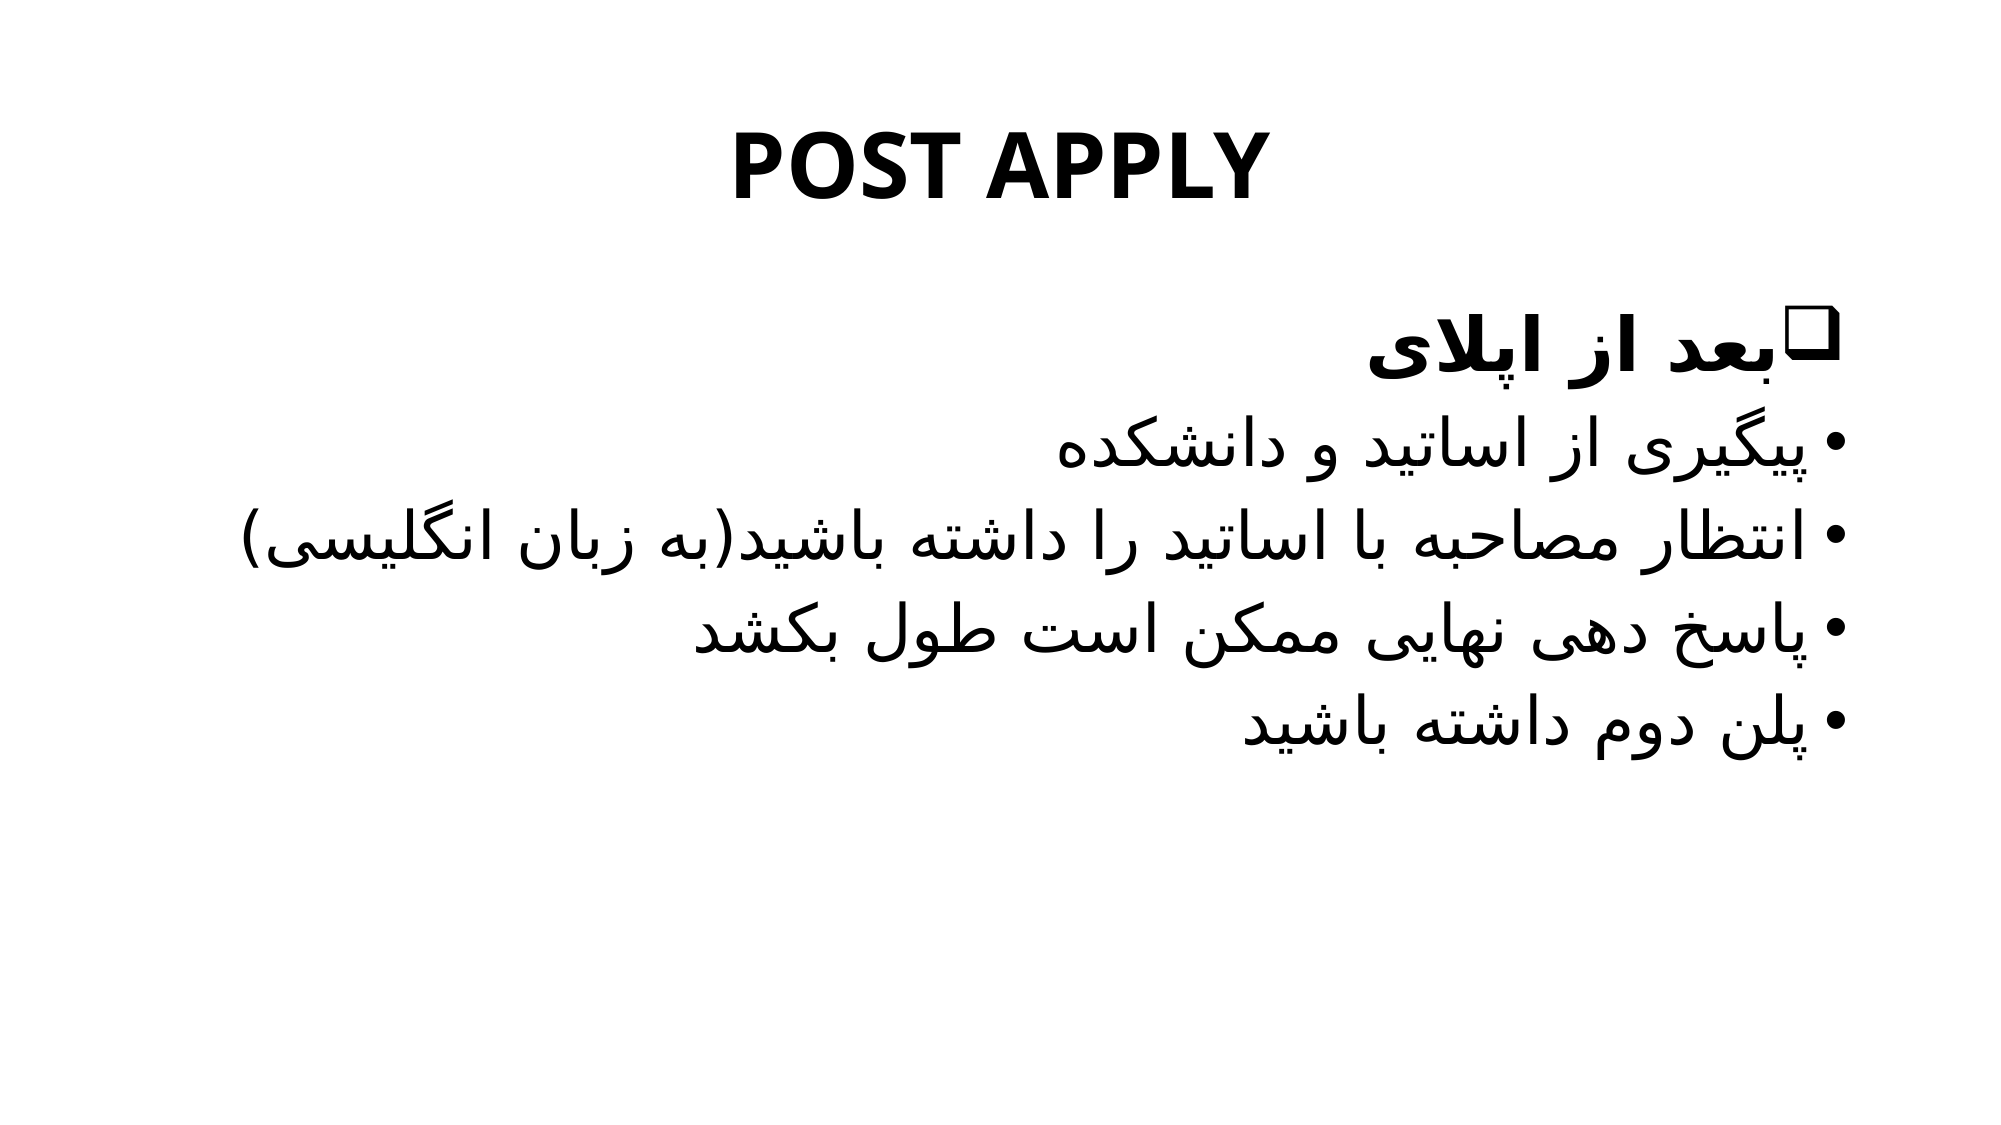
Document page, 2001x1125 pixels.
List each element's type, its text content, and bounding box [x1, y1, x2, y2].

title POST APPLY [137, 59, 1863, 278]
list بعد از اپلای پیگیری از اساتید و دانشکده انتظار مصاحبه با اساتید را داشته باشید(به زبان انگلیسی) پاسخ دهی نهایی ممکن است طول بکشد پلن دوم داشته باشید [137, 299, 1863, 1014]
